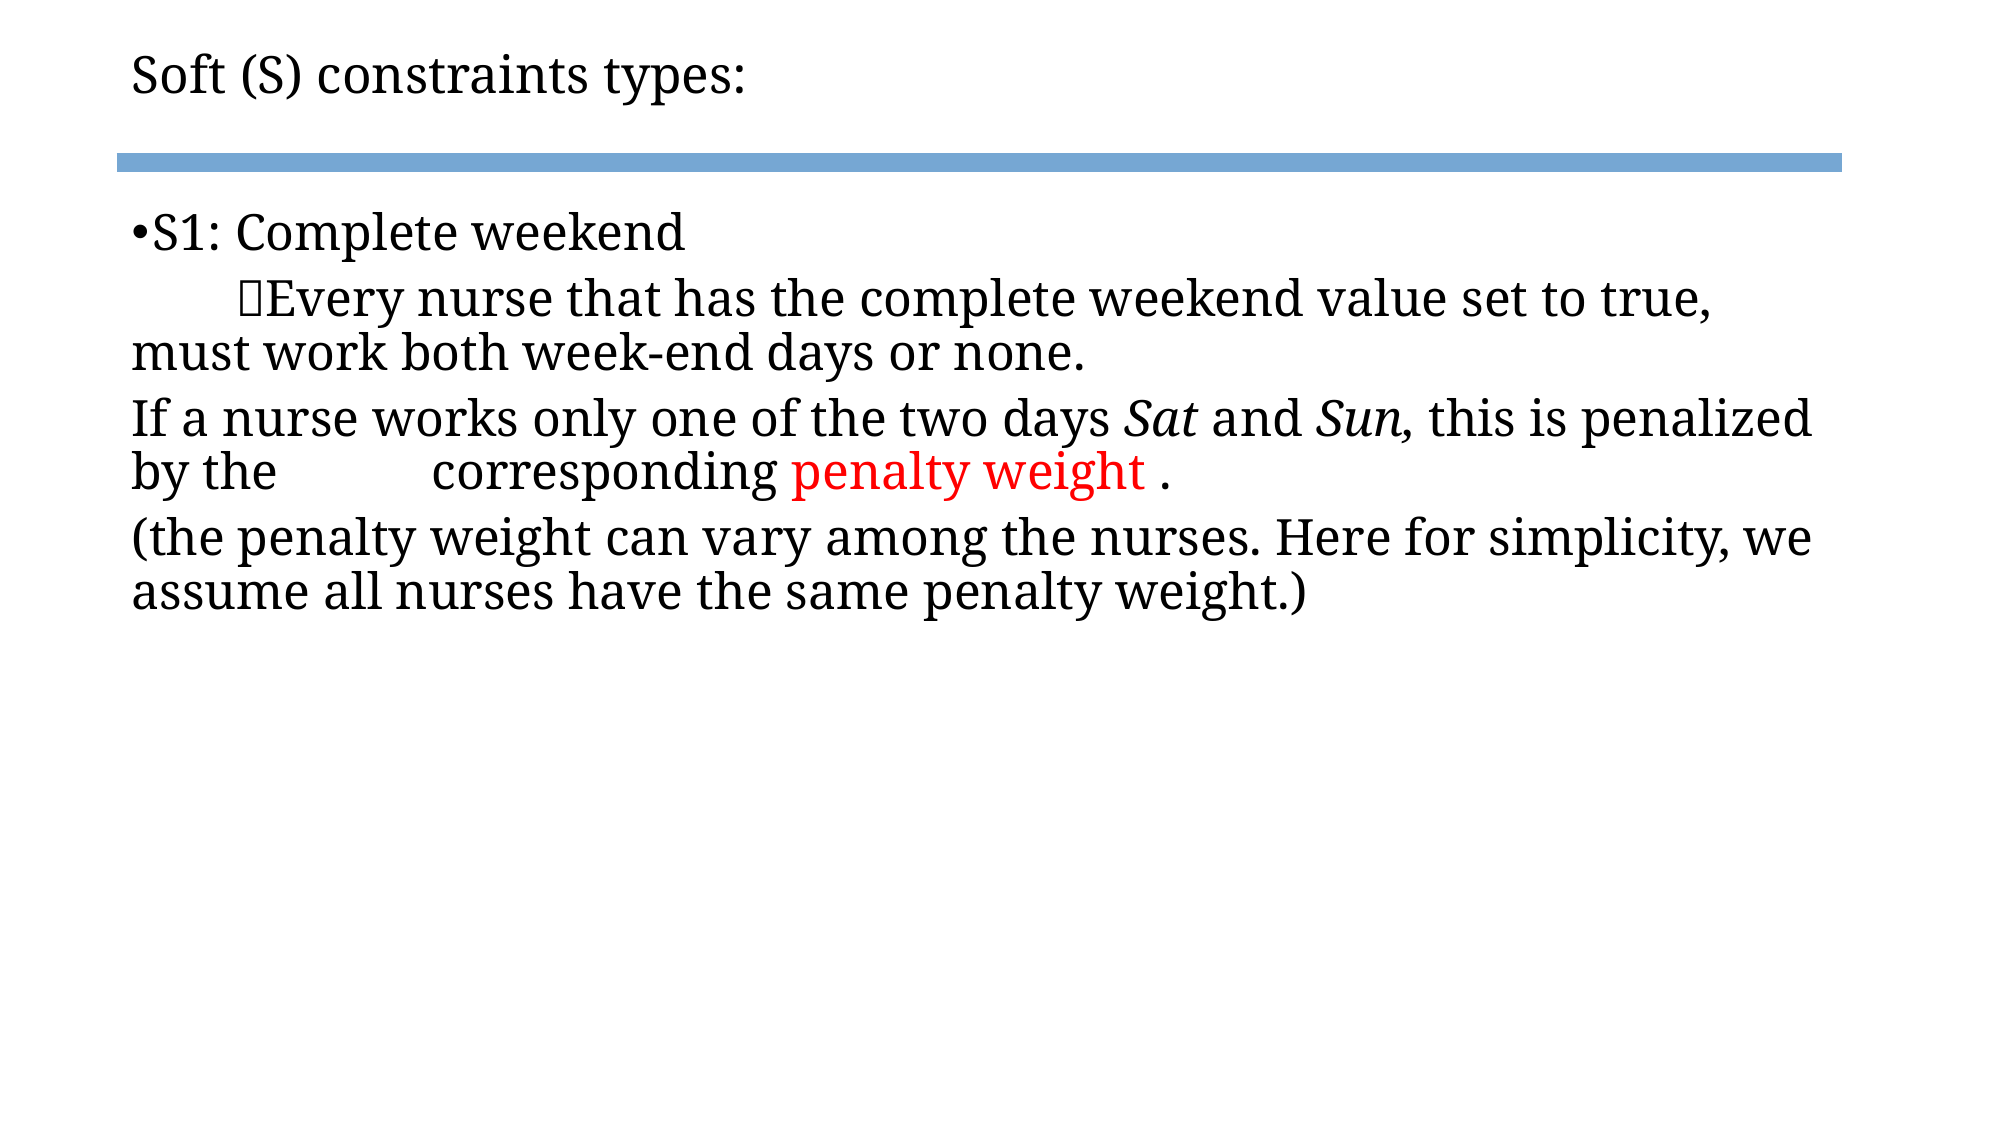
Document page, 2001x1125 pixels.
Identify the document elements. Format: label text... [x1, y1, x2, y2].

title Soft (S) constraints types: [116, 4, 1842, 150]
